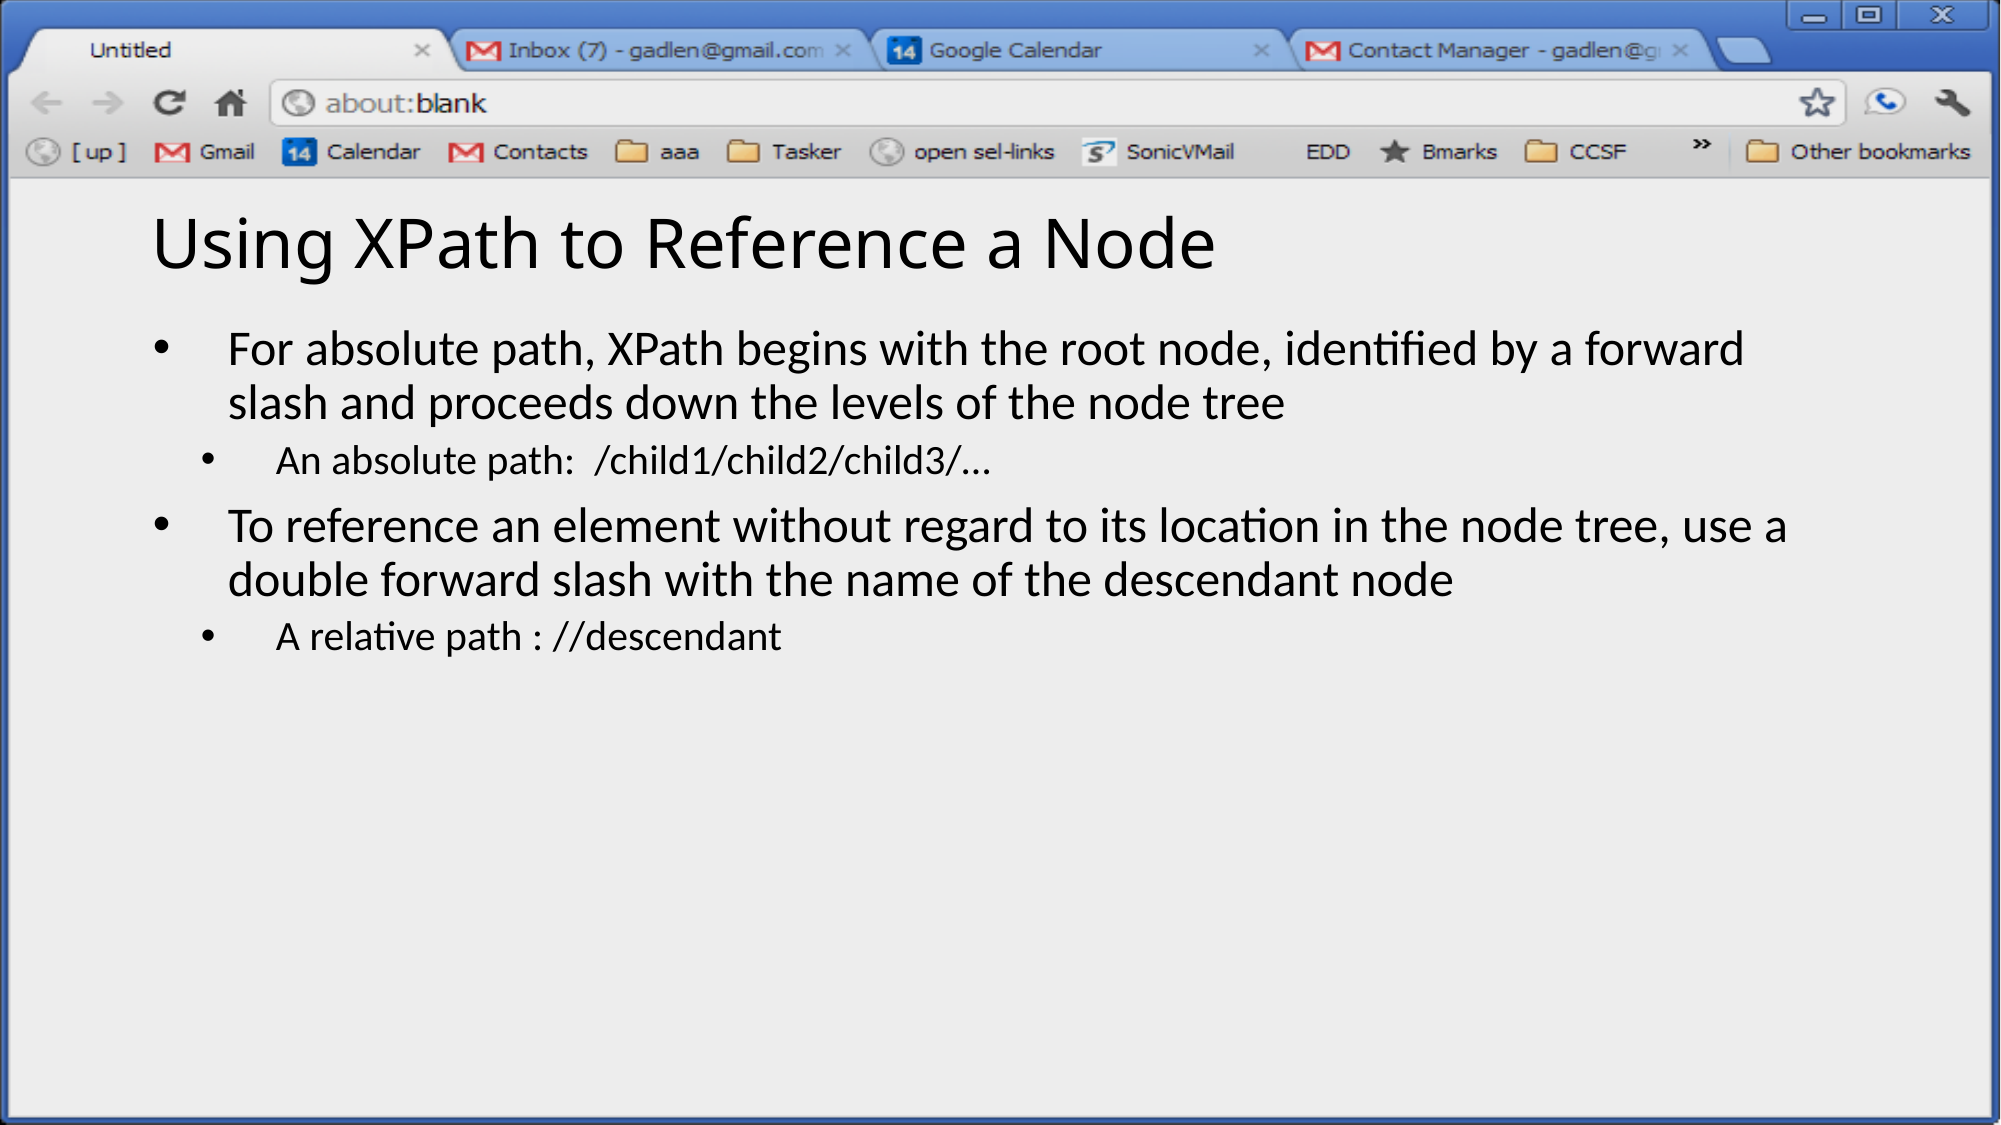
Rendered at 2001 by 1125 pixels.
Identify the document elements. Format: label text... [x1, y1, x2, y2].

picture [0, 0, 2001, 1125]
list For absolute path, XPath begins with the root node, identified by a forward slash and proceeds down the levels of the node tree An absolute path: /child1/child2/child3/… To reference an element without regard to its location in the node tree, use a double forward slash with the name of the descendant node A relative path : //descendant [137, 314, 1863, 1101]
title Using XPath to Reference a Node [136, 178, 1861, 315]
